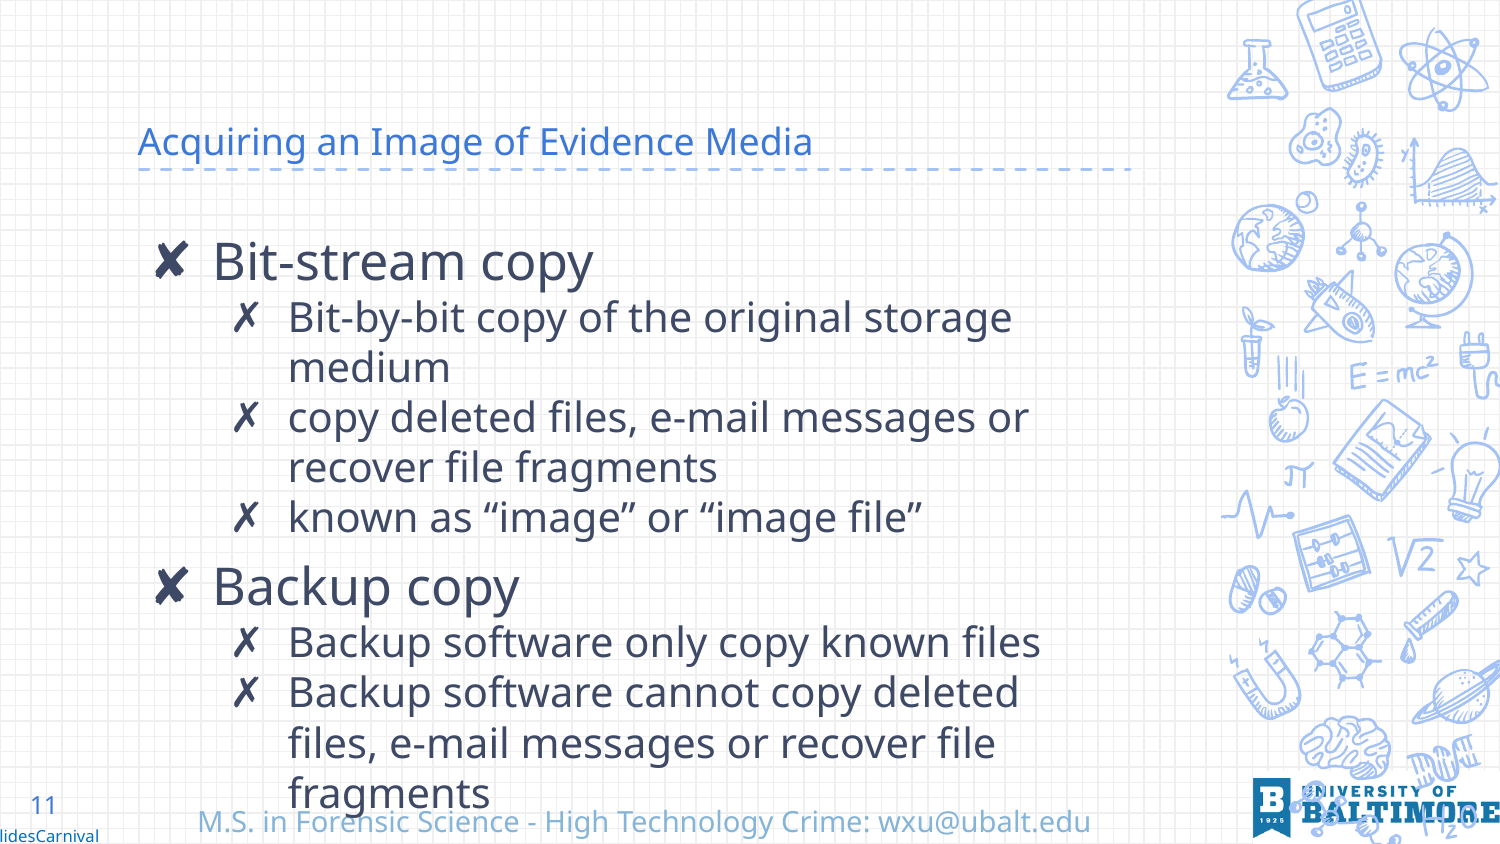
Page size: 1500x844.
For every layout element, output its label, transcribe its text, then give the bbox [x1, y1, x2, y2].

title Acquiring an Image of Evidence Media [122, 36, 1130, 178]
picture [1316, 786, 1321, 797]
picture [1253, 771, 1500, 844]
list Bit-stream copy Bit-by-bit copy of the original storage medium copy deleted files, e-mail messages or recover file fragments known as “image” or “image file” Backup copy Backup software only copy known files Backup software cannot copy deleted files, e-mail messages or recover file fragments [122, 213, 1130, 806]
slide_number 11 [14, 774, 105, 840]
picture [1365, 817, 1376, 833]
picture [1327, 813, 1336, 822]
